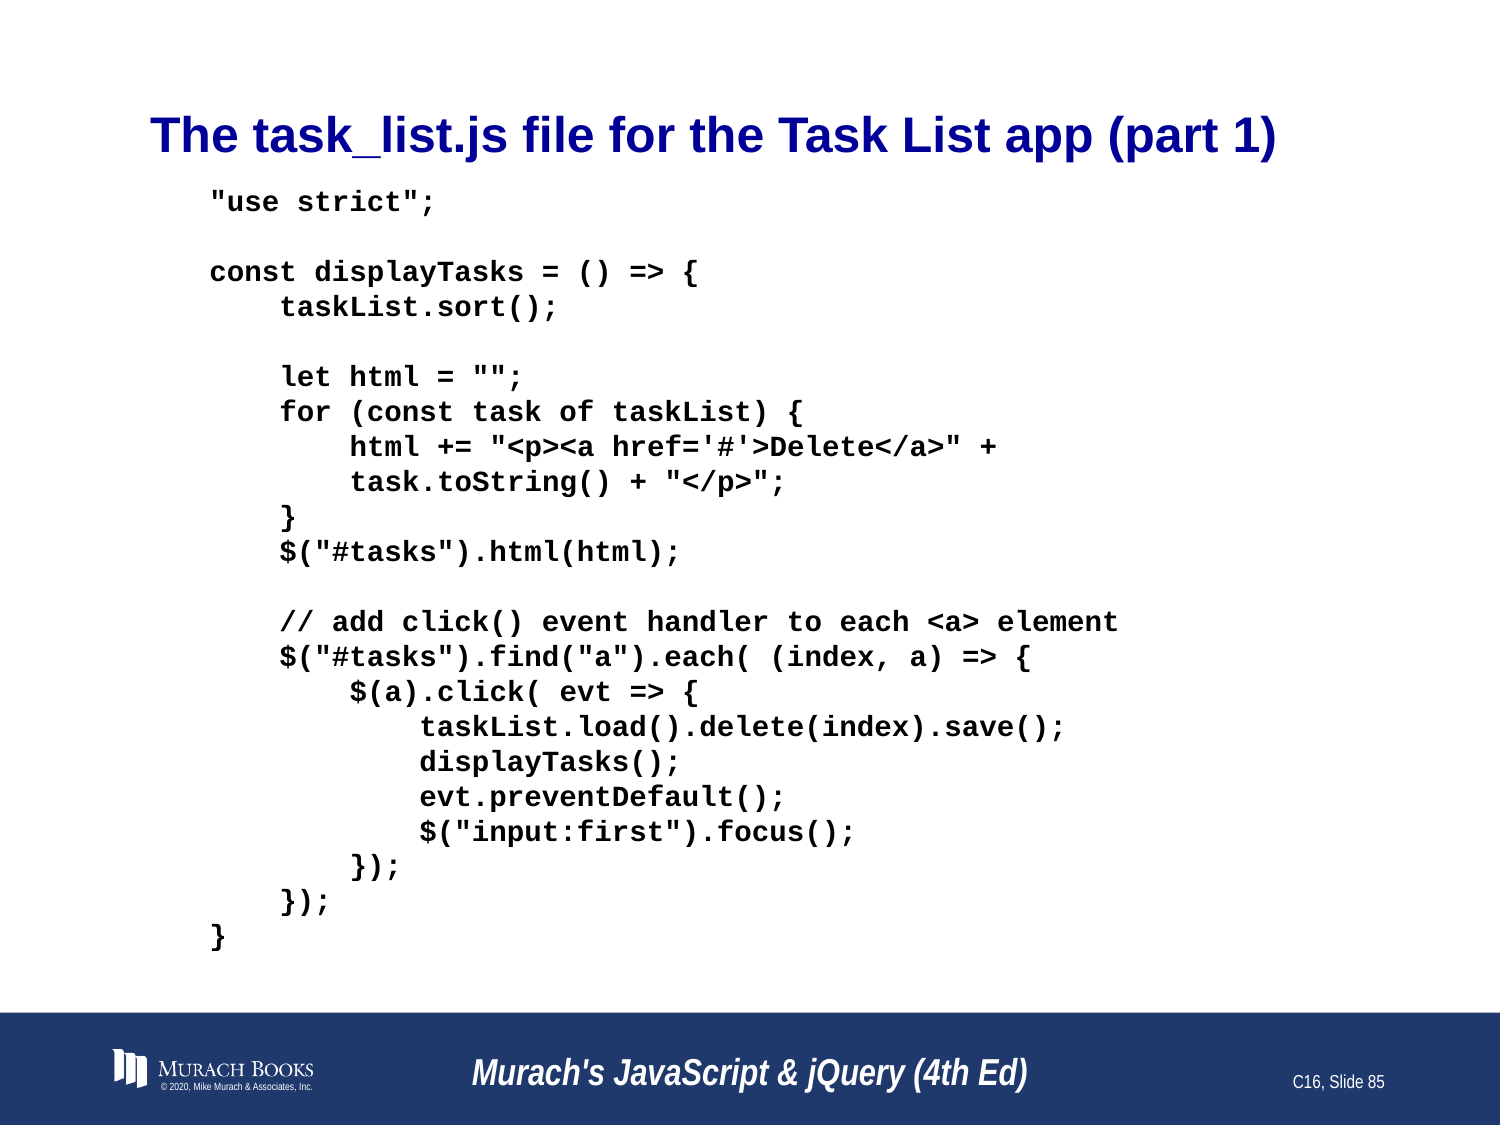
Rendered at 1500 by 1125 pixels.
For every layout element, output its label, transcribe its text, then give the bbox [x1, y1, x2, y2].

slide_number C16, Slide 85 [1087, 1025, 1400, 1100]
title The task_list.js file for the Task List app (part 1) [150, 102, 1350, 164]
list "use strict"; const displayTasks = () => { taskList.sort(); let html = ""; for (const task of taskList) { html += "<p><a href='#'>Delete</a>" + task.toString() + "</p>"; } $("#tasks").html(html); // add click() event handler to each <a> element $("#tasks").find("a").each( (index, a) => { $(a).click( evt => { taskList.load().delete(index).save(); displayTasks(); evt.preventDefault(); $("input:first").focus(); }); }); } [137, 174, 1350, 975]
slide_number Murach's JavaScript & jQuery (4th Ed) [463, 1025, 1050, 1100]
footer © 2020, Mike Murach & Associates, Inc. [12, 1025, 463, 1100]
